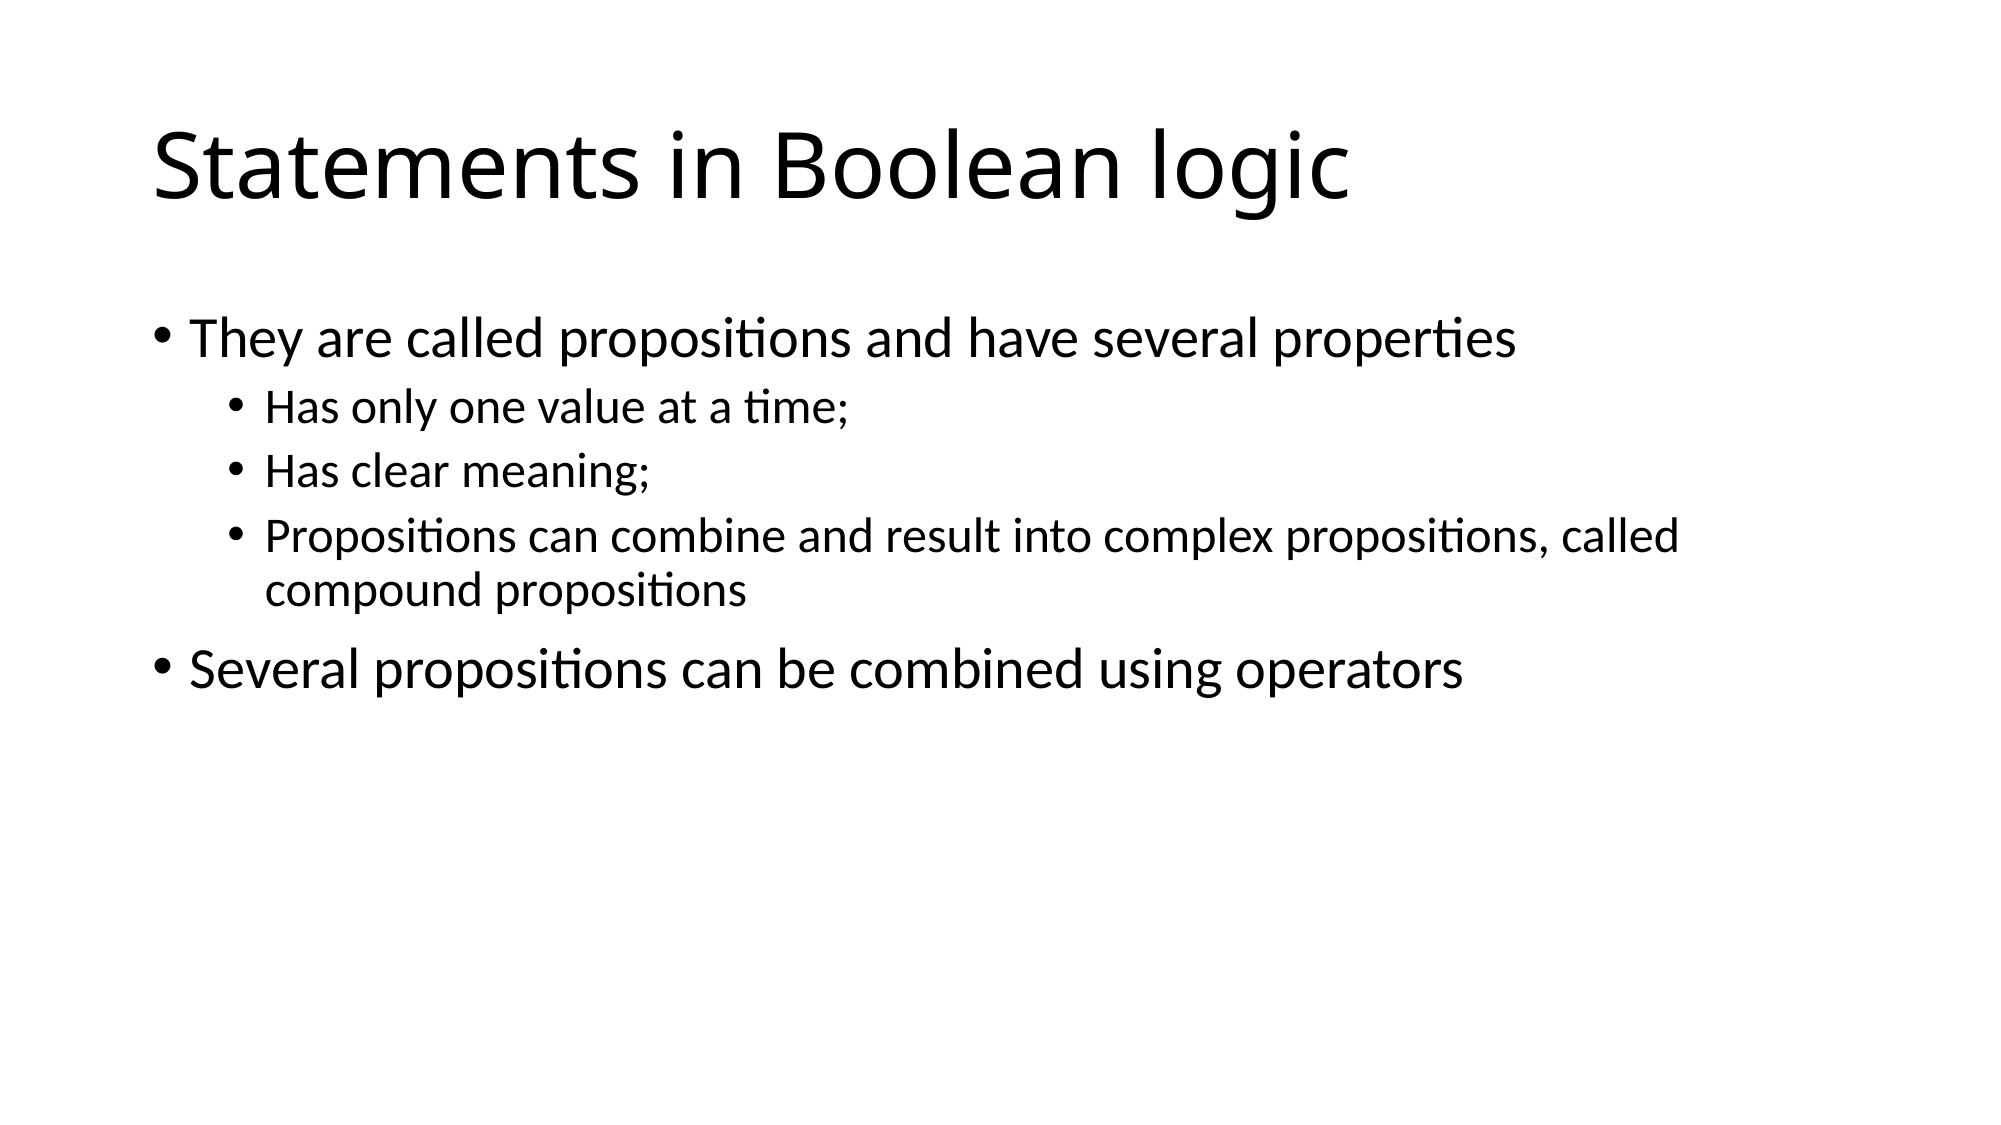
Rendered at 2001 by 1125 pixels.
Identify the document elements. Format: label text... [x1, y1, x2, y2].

list They are called propositions and have several properties Has only one value at a time; Has clear meaning; Propositions can combine and result into complex propositions, called compound propositions Several propositions can be combined using operators [137, 299, 1863, 1014]
title Statements in Boolean logic [137, 59, 1863, 278]
